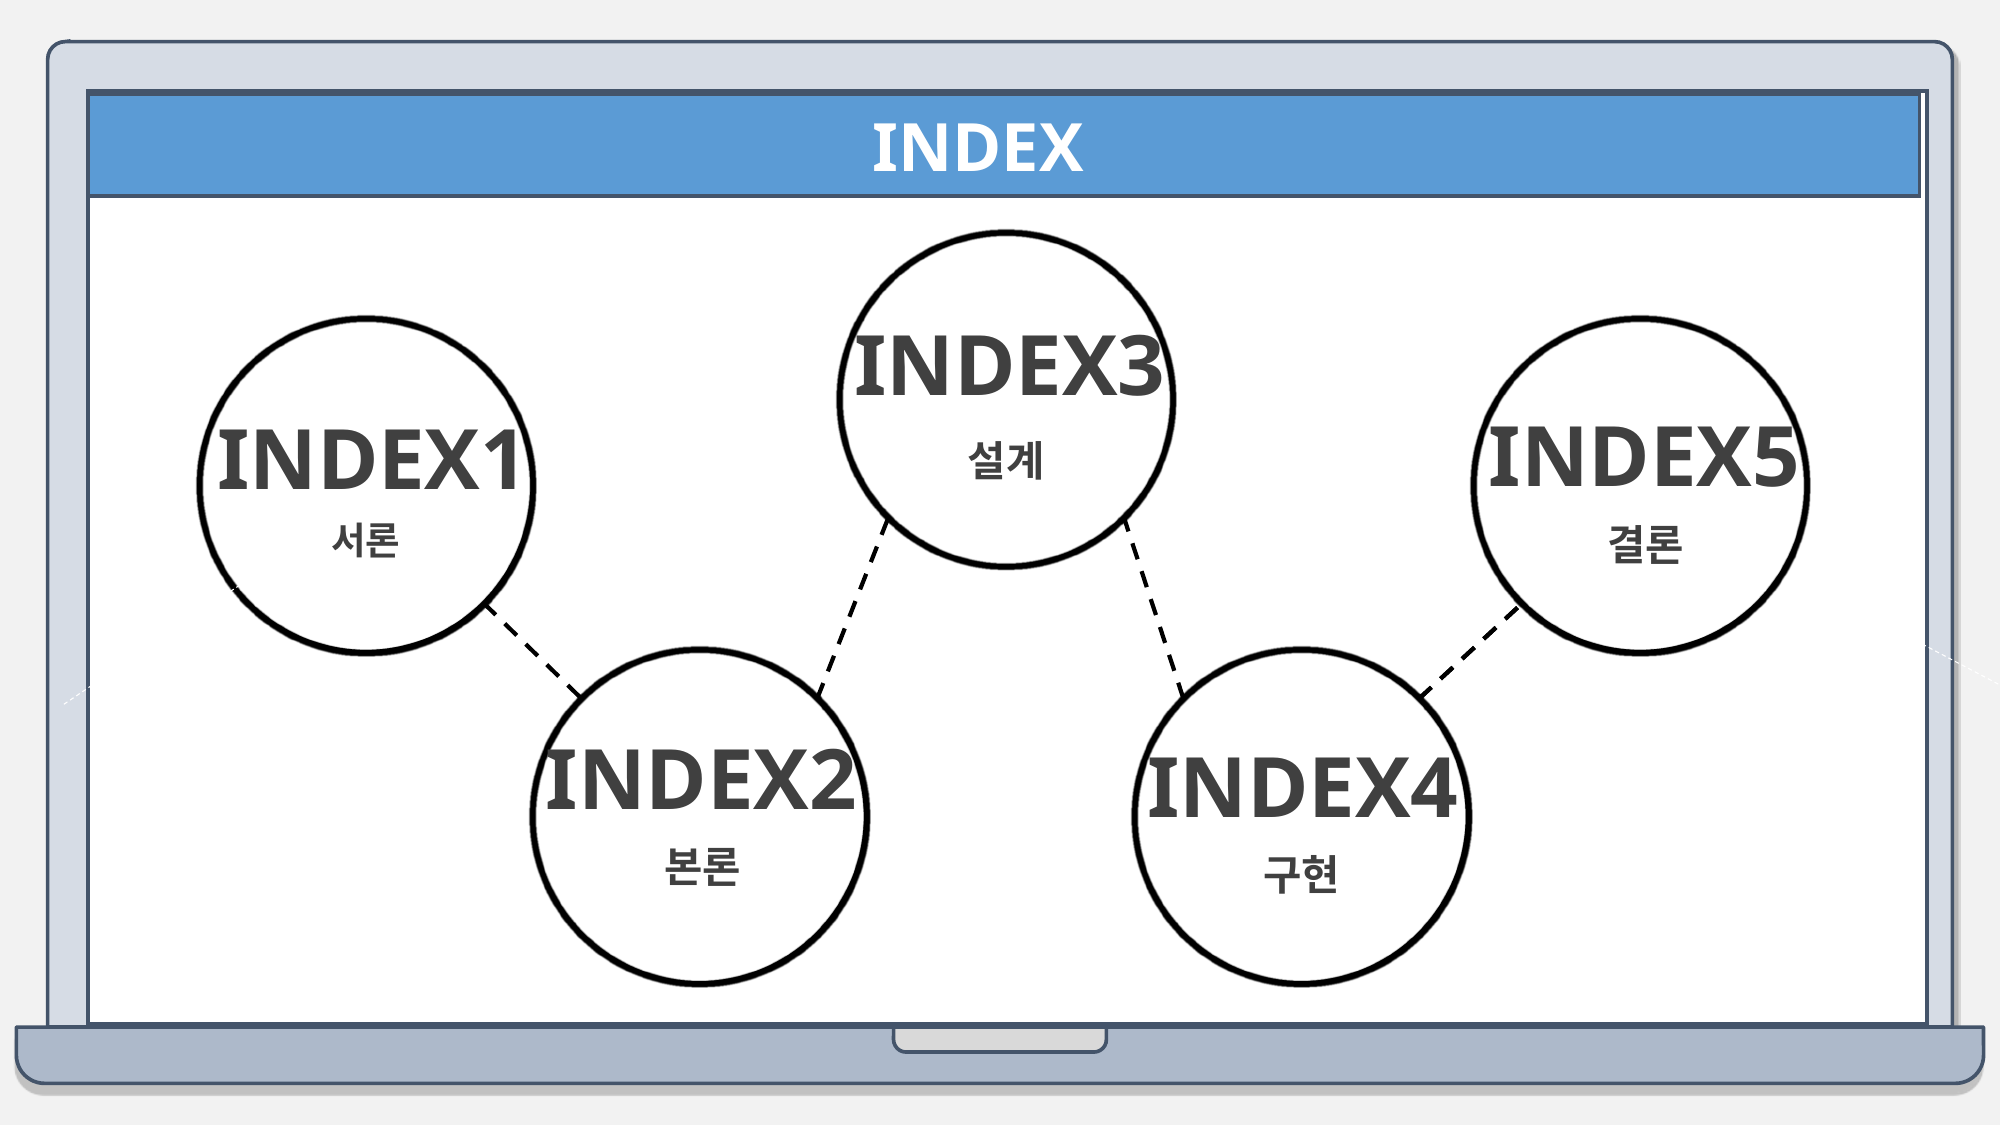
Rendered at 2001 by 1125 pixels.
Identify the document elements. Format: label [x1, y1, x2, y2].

text_box [1476, 396, 1812, 577]
text_box [1806, 583, 2000, 716]
text_box [1135, 726, 1471, 907]
text_box [1419, 603, 1523, 699]
text_box [842, 304, 1178, 493]
text_box [16, 41, 1984, 1084]
text_box [483, 603, 582, 699]
text_box [533, 718, 869, 900]
text_box [1123, 517, 1184, 699]
text_box [63, 584, 240, 705]
text_box [817, 517, 889, 699]
